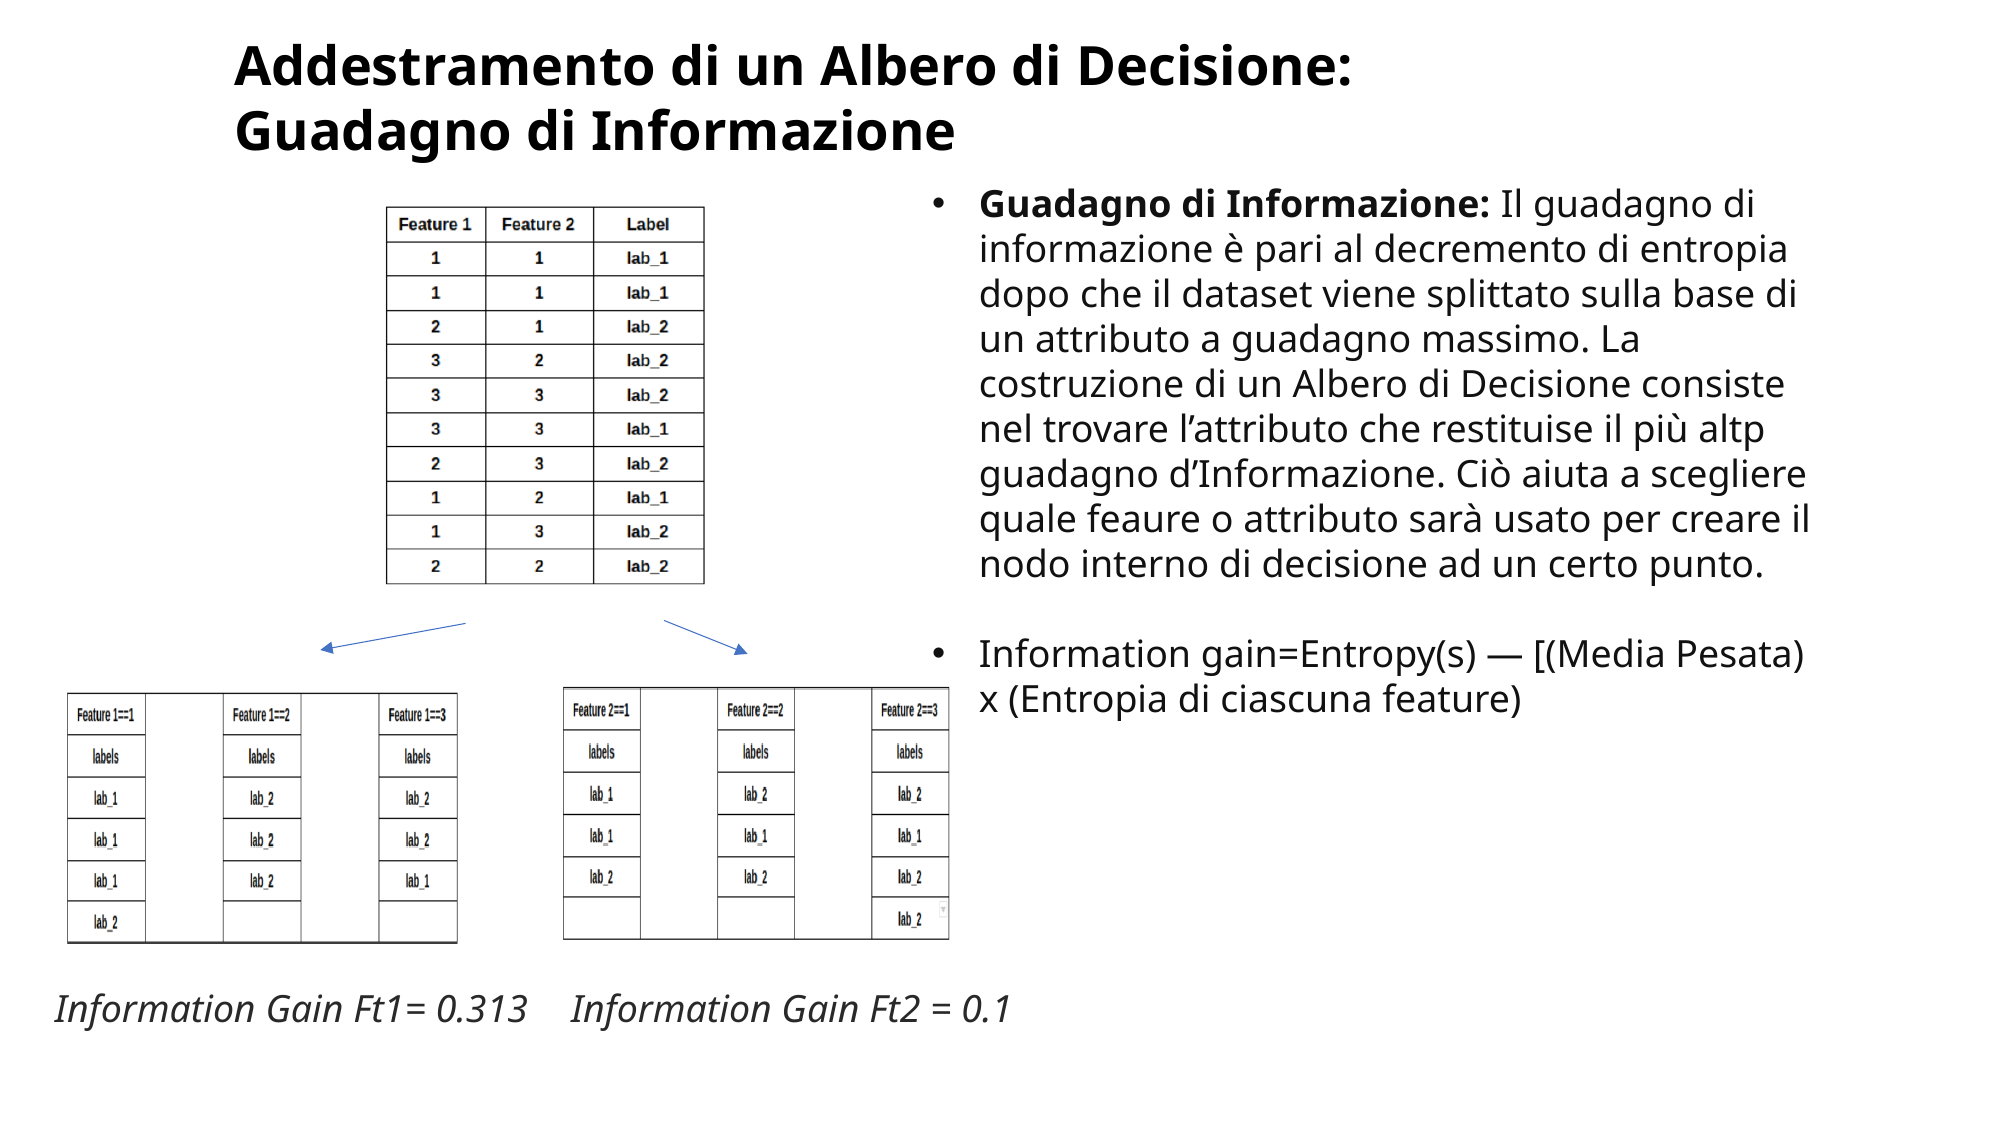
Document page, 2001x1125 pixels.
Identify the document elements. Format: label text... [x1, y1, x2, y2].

picture [556, 678, 957, 944]
picture [356, 192, 724, 595]
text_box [663, 620, 748, 654]
text_box Information Gain Ft2 = 0.1 [556, 977, 1557, 1038]
text_box Guadagno di Informazione: Il guadagno di informazione è pari al decremento di entropia dopo che il dataset viene splittato sulla base di un attributo a guadagno massimo. La costruzione di un Albero di Decisione consiste nel trovare l’attributo che restituise il più altp guadagno d’Informazione. Ciò aiuta a scegliere quale feaure o attributo sarà usato per creare il nodo interno di decisione ad un certo punto. Information gain=Entropy(s) — [(Media Pesata) x (Entropia di ciascuna feature) [917, 172, 1835, 728]
text_box Addestramento di un Albero di Decisione: Guadagno di Informazione [219, 23, 1652, 169]
text_box Information Gain Ft1= 0.313 [40, 977, 556, 1038]
picture [65, 678, 466, 956]
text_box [320, 623, 466, 650]
